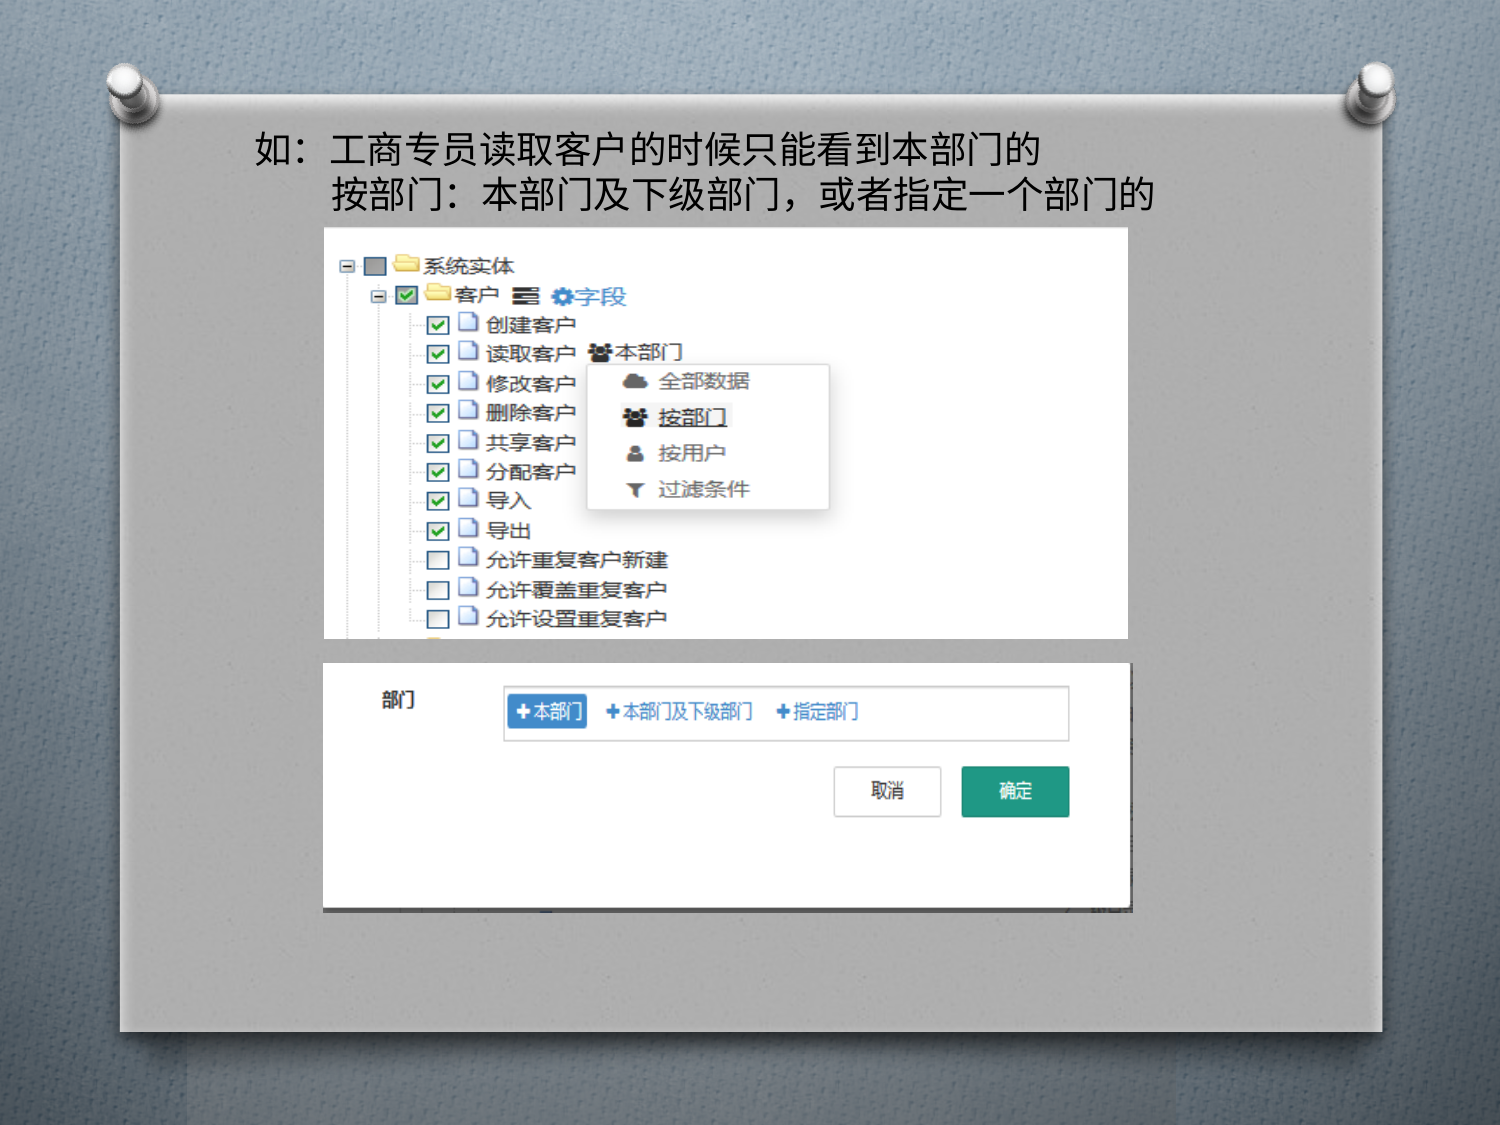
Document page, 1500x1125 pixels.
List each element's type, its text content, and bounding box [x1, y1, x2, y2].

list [323, 227, 1128, 639]
picture [322, 663, 1133, 913]
picture [75, 29, 198, 153]
picture [1317, 35, 1439, 156]
text_box 如：工商专员读取客户的时候只能看到本部门的 按部门：本部门及下级部门，或者指定一个部门的 [239, 118, 1172, 223]
